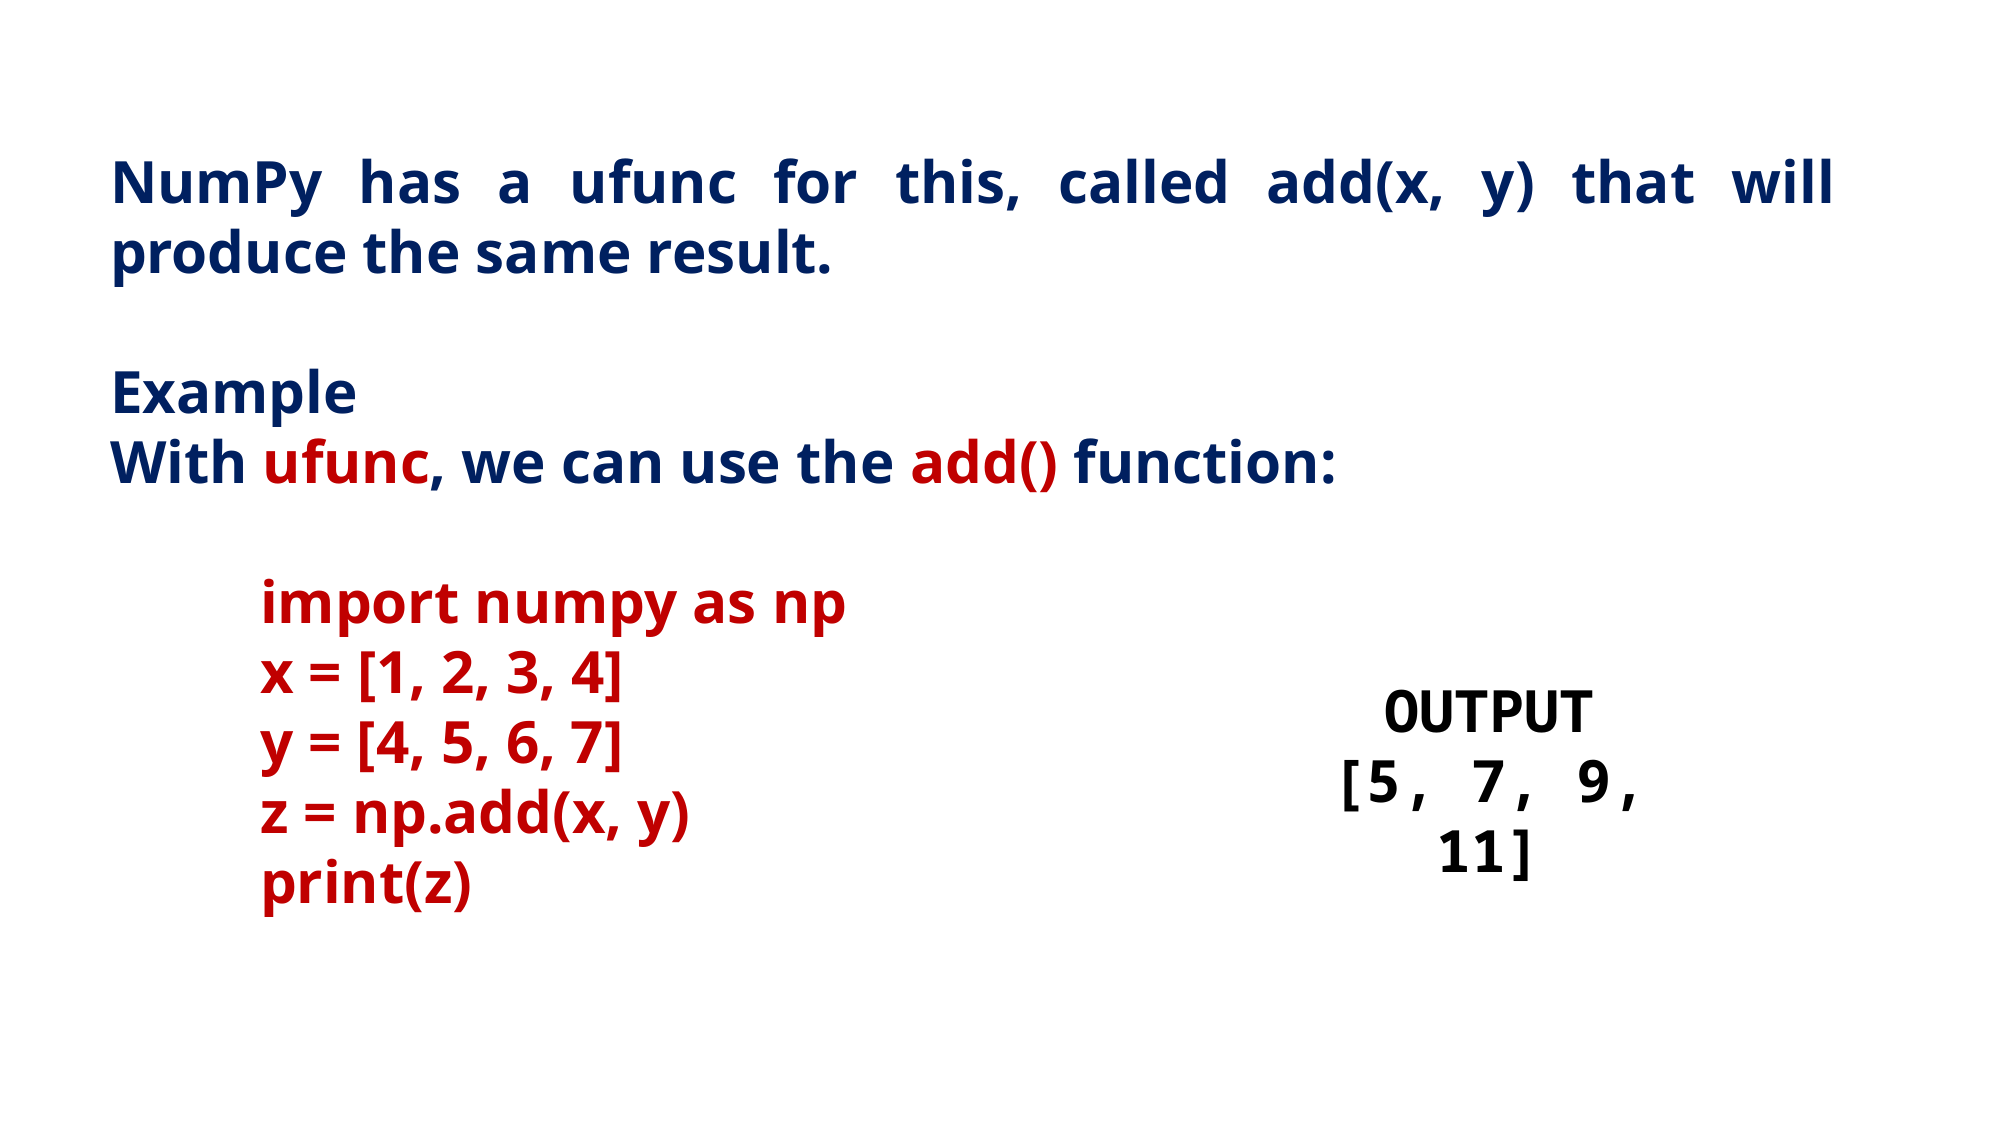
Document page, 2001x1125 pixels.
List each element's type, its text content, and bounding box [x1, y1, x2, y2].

text_box OUTPUT [5, 7, 9, 11] [1247, 667, 1731, 892]
text_box NumPy has a ufunc for this, called add(x, y) that will produce the same result. Example With ufunc, we can use the add() function: import numpy as np x = [1, 2, 3, 4] y = [4, 5, 6, 7] z = np.add(x, y) print(z) [95, 138, 1850, 923]
